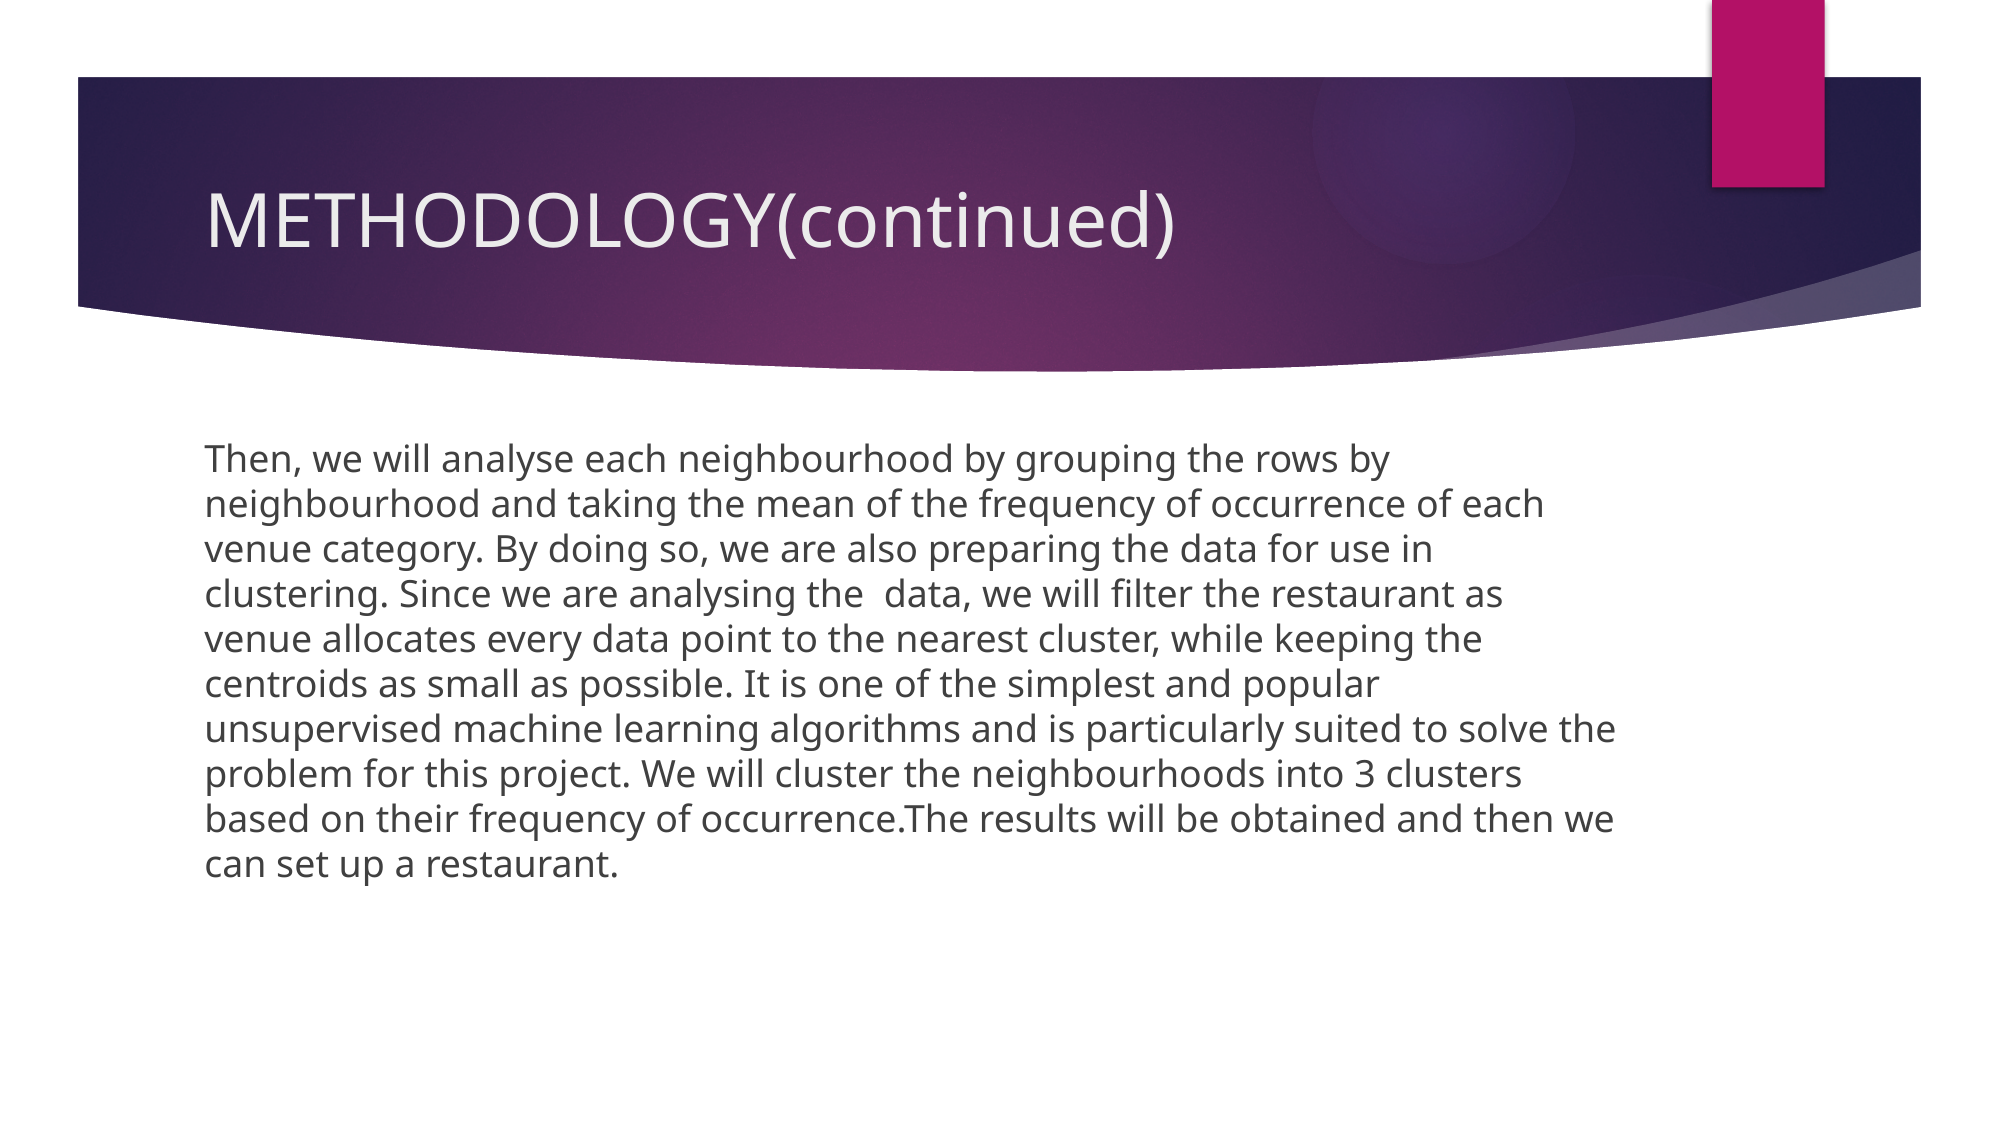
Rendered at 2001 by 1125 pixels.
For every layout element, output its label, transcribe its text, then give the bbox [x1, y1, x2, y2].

title METHODOLOGY(continued) [189, 159, 1627, 276]
list Then, we will analyse each neighbourhood by grouping the rows by neighbourhood and taking the mean of the frequency of occurrence of each venue category. By doing so, we are also preparing the data for use in clustering. Since we are analysing the data, we will filter the restaurant as venue allocates every data point to the nearest cluster, while keeping the centroids as small as possible. It is one of the simplest and popular unsupervised machine learning algorithms and is particularly suited to solve the problem for this project. We will cluster the neighbourhoods into 3 clusters based on their frequency of occurrence.The results will be obtained and then we can set up a restaurant. [189, 427, 1638, 988]
